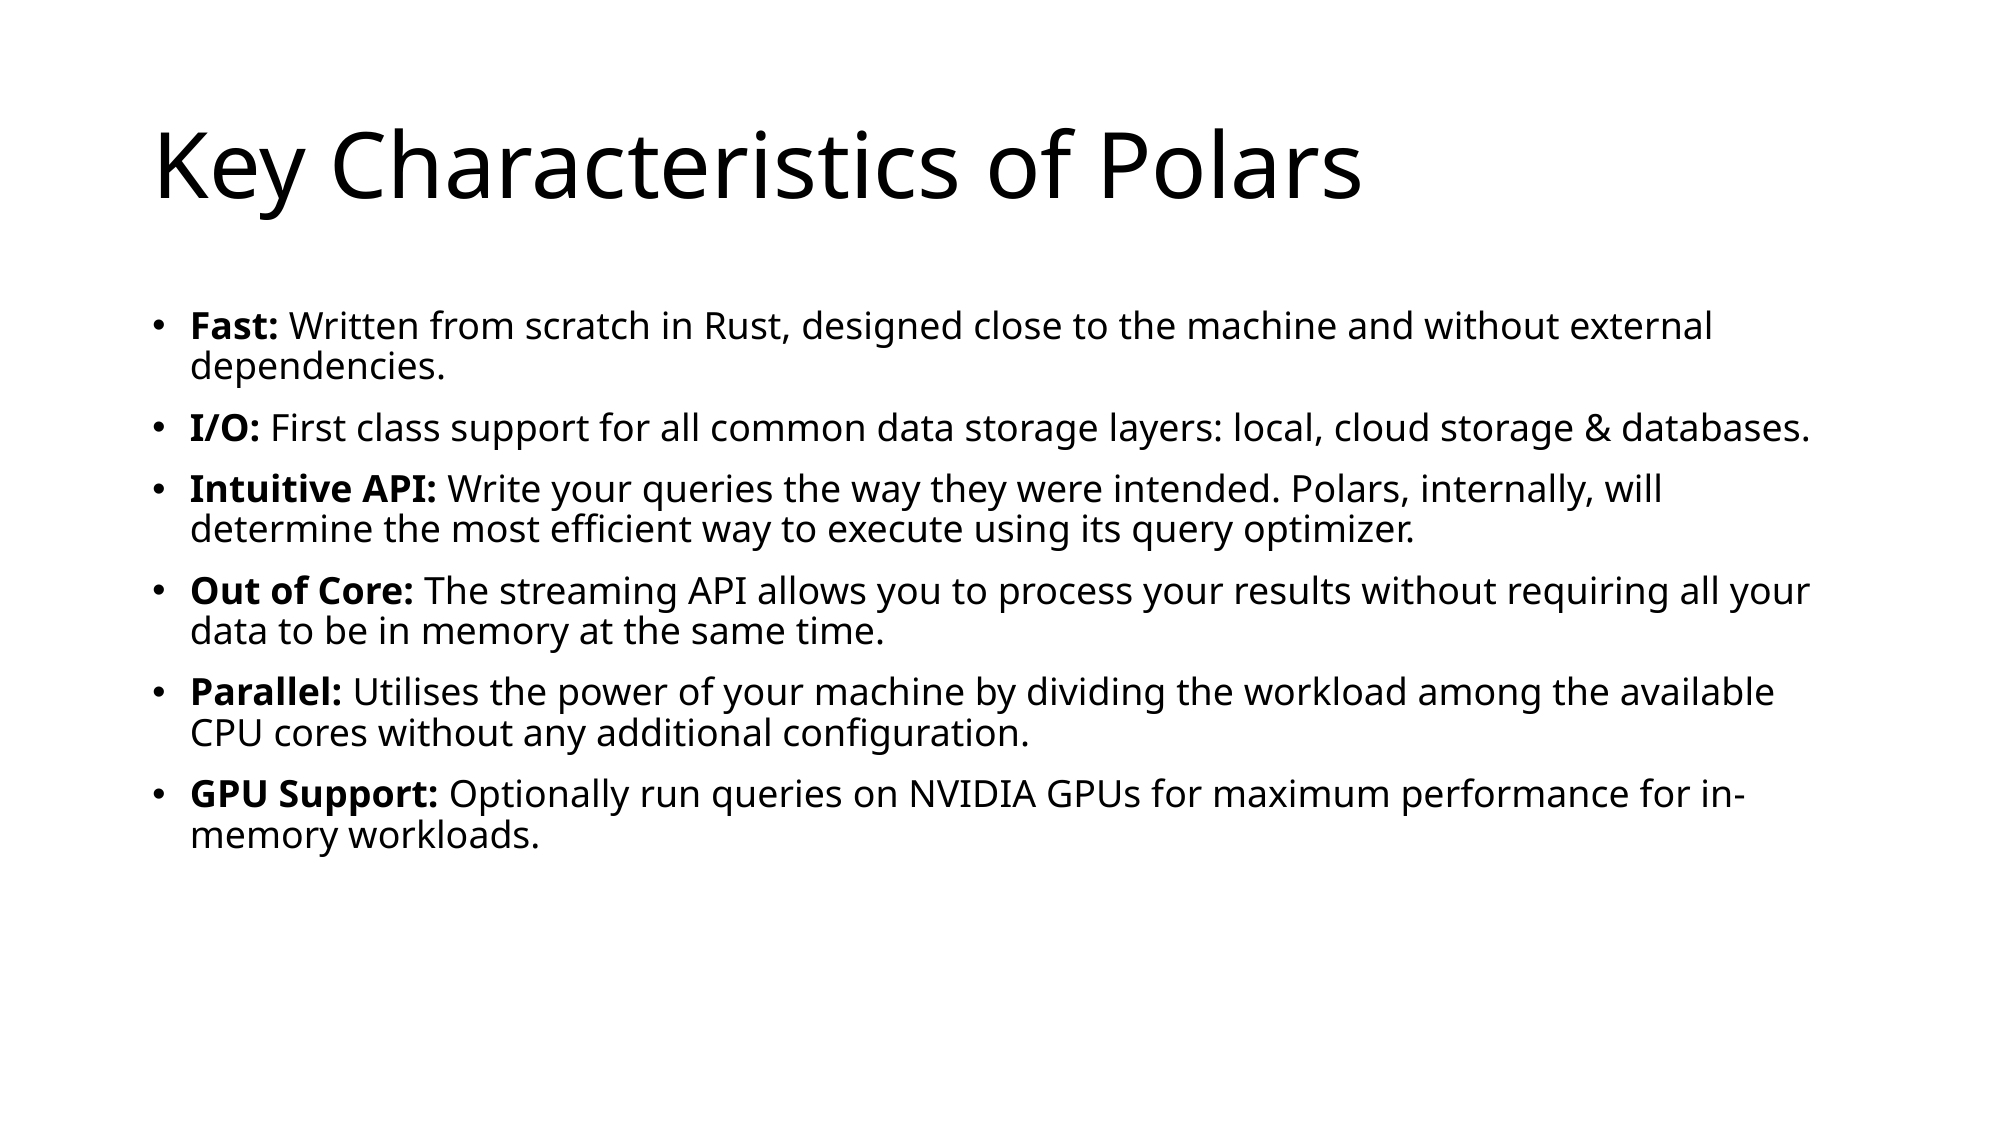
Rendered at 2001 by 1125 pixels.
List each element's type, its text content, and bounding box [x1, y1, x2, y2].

title Key Characteristics of Polars [137, 59, 1863, 278]
list Fast: Written from scratch in Rust, designed close to the machine and without external dependencies. I/O: First class support for all common data storage layers: local, cloud storage & databases. Intuitive API: Write your queries the way they were intended. Polars, internally, will determine the most efficient way to execute using its query optimizer. Out of Core: The streaming API allows you to process your results without requiring all your data to be in memory at the same time. Parallel: Utilises the power of your machine by dividing the workload among the available CPU cores without any additional configuration. GPU Support: Optionally run queries on NVIDIA GPUs for maximum performance for in-memory workloads. [137, 299, 1863, 1014]
